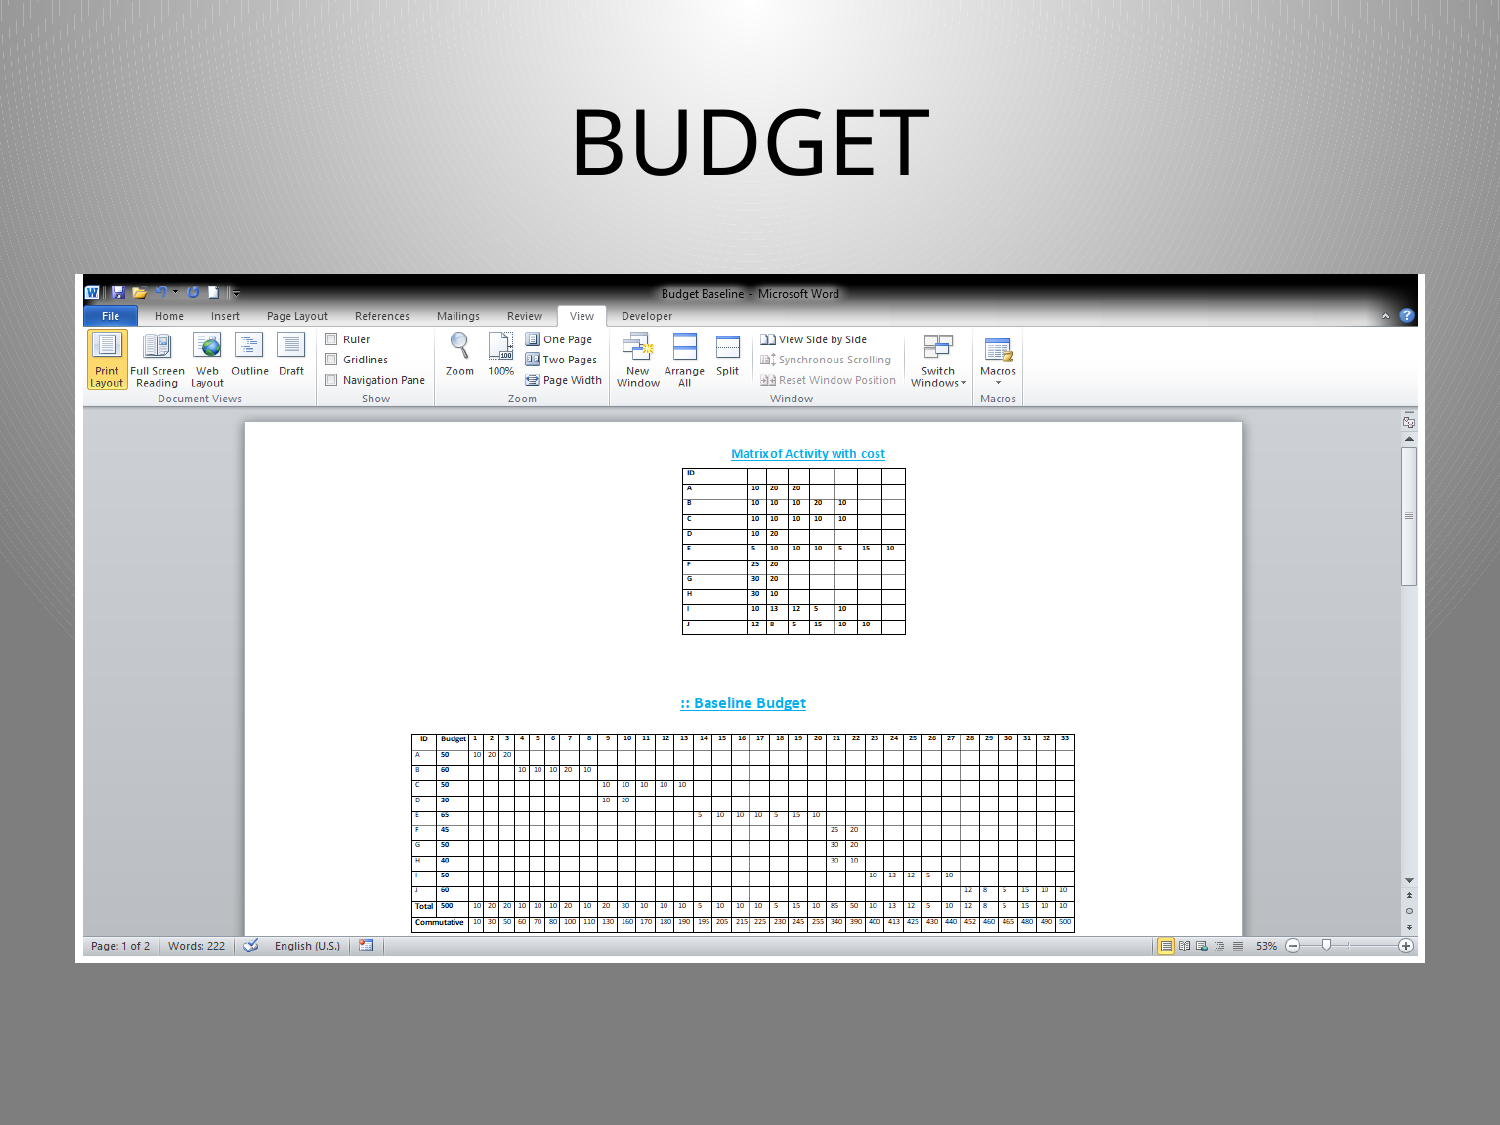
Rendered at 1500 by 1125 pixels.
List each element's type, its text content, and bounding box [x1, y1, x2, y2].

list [74, 274, 1426, 963]
title BUDGET [75, 45, 1425, 233]
